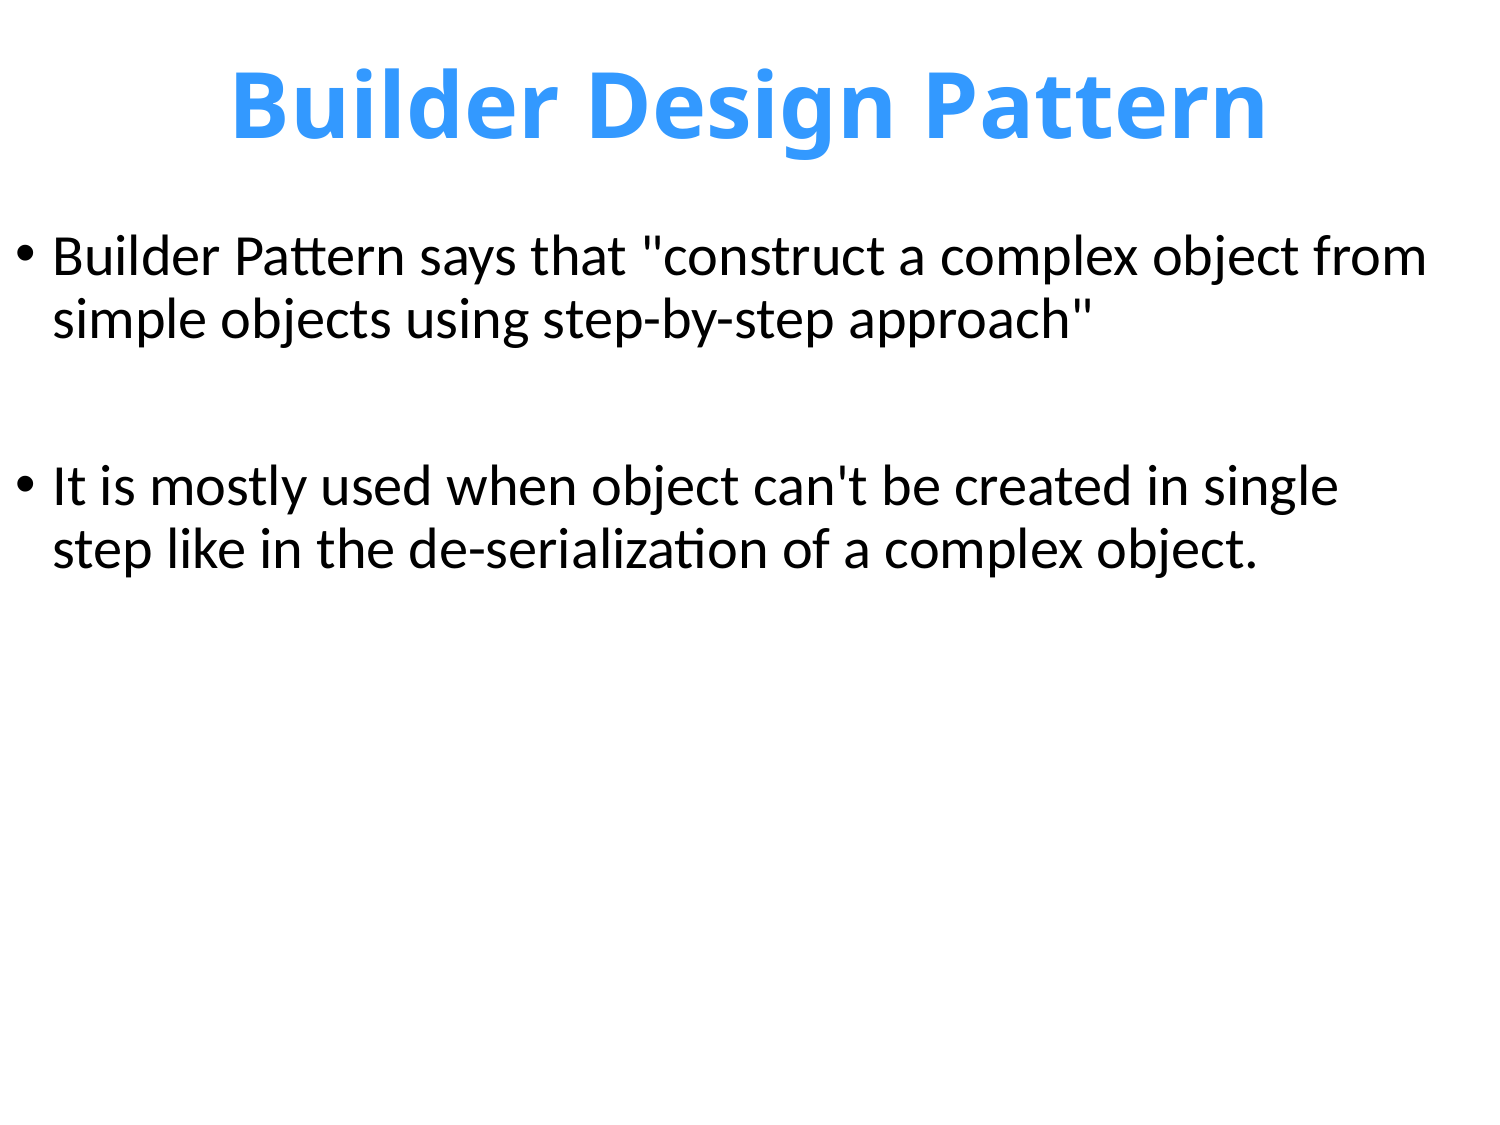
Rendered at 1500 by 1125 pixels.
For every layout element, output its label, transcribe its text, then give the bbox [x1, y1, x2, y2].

list Builder Pattern says that "construct a complex object from simple objects using step-by-step approach" It is mostly used when object can't be created in single step like in the de-serialization of a complex object. [0, 217, 1460, 1125]
title Builder Design Pattern [103, 0, 1397, 217]
